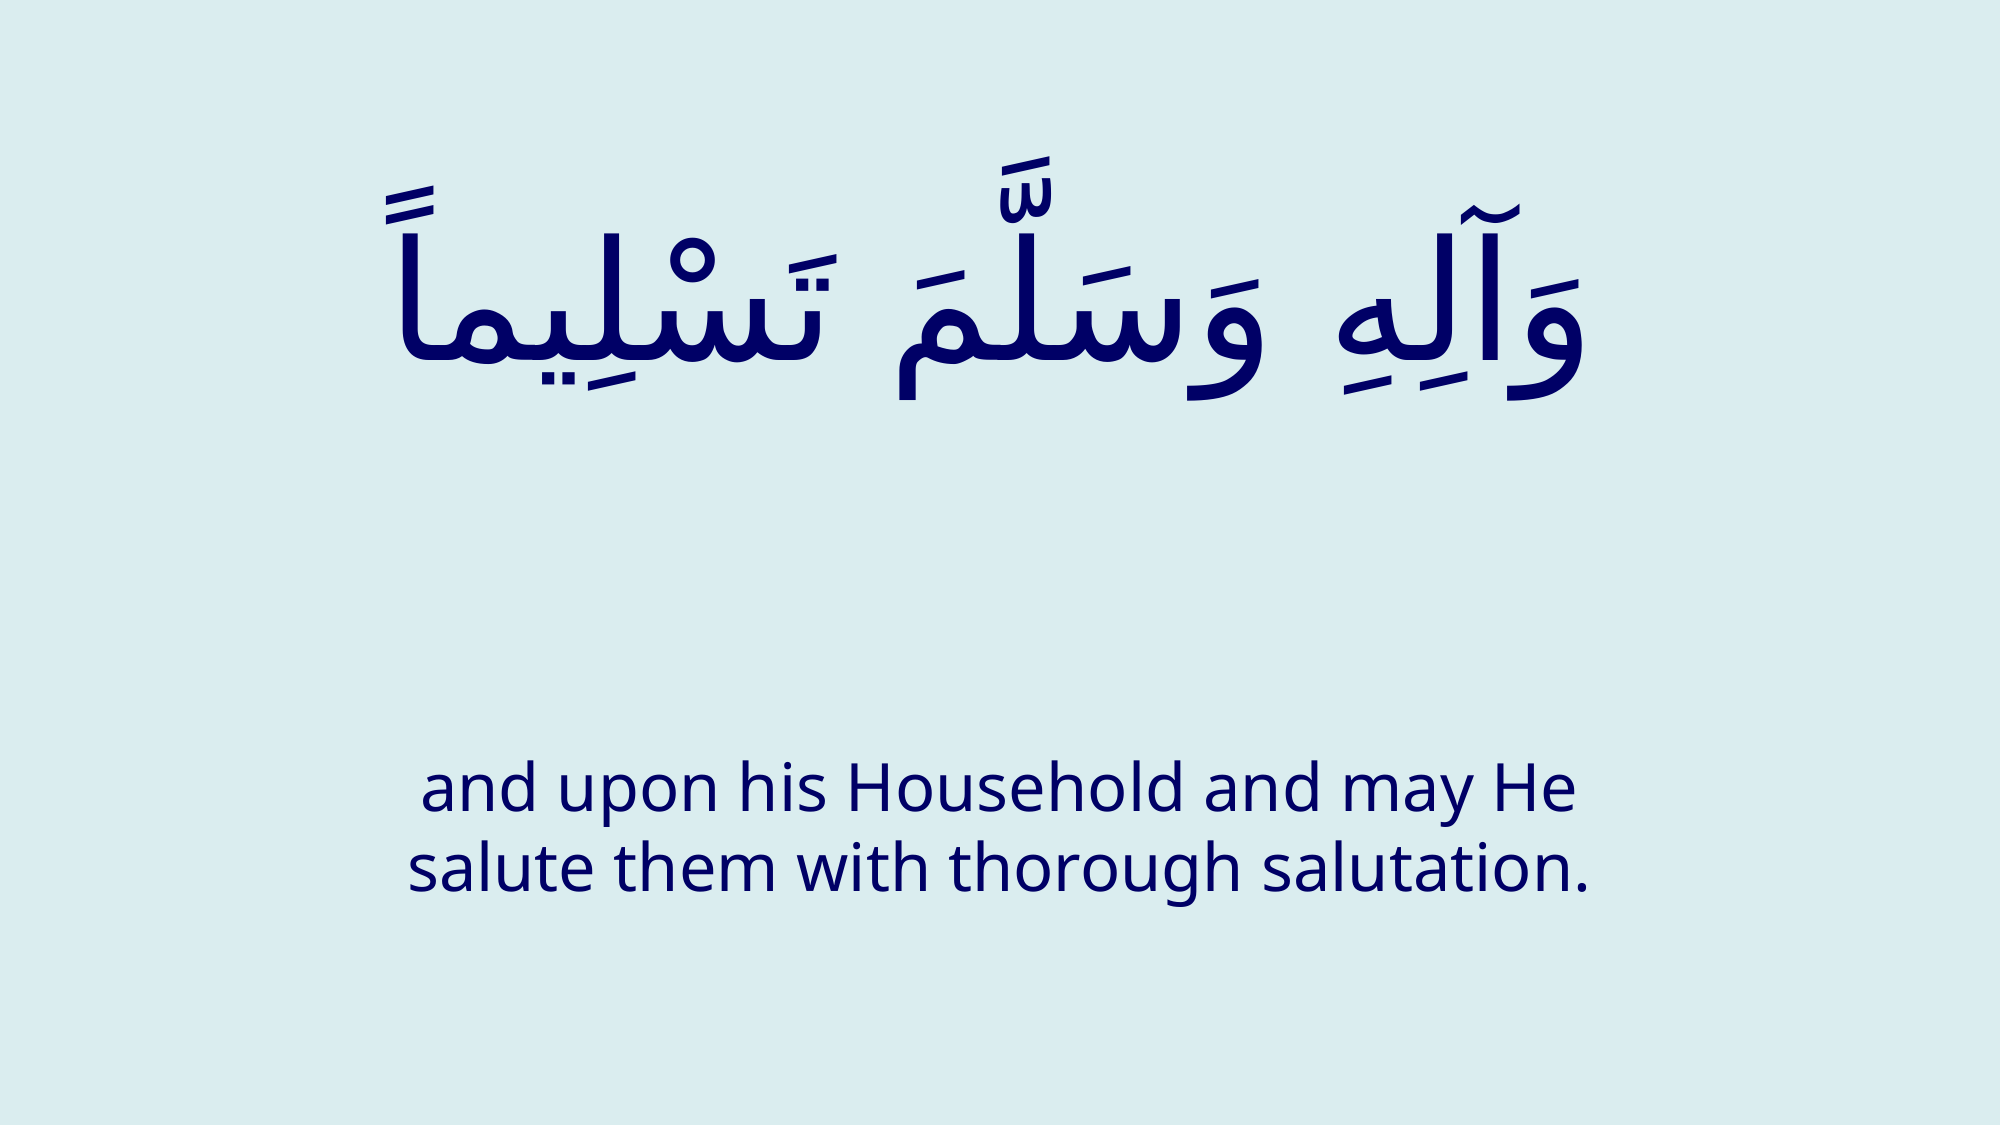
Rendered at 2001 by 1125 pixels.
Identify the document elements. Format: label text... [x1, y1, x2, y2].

title وَآلِهِ وَسَلَّمَ تَسْلِيماً [0, 200, 2000, 388]
list and upon his Household and may He salute them with thorough salutation. [356, 737, 1644, 1050]
